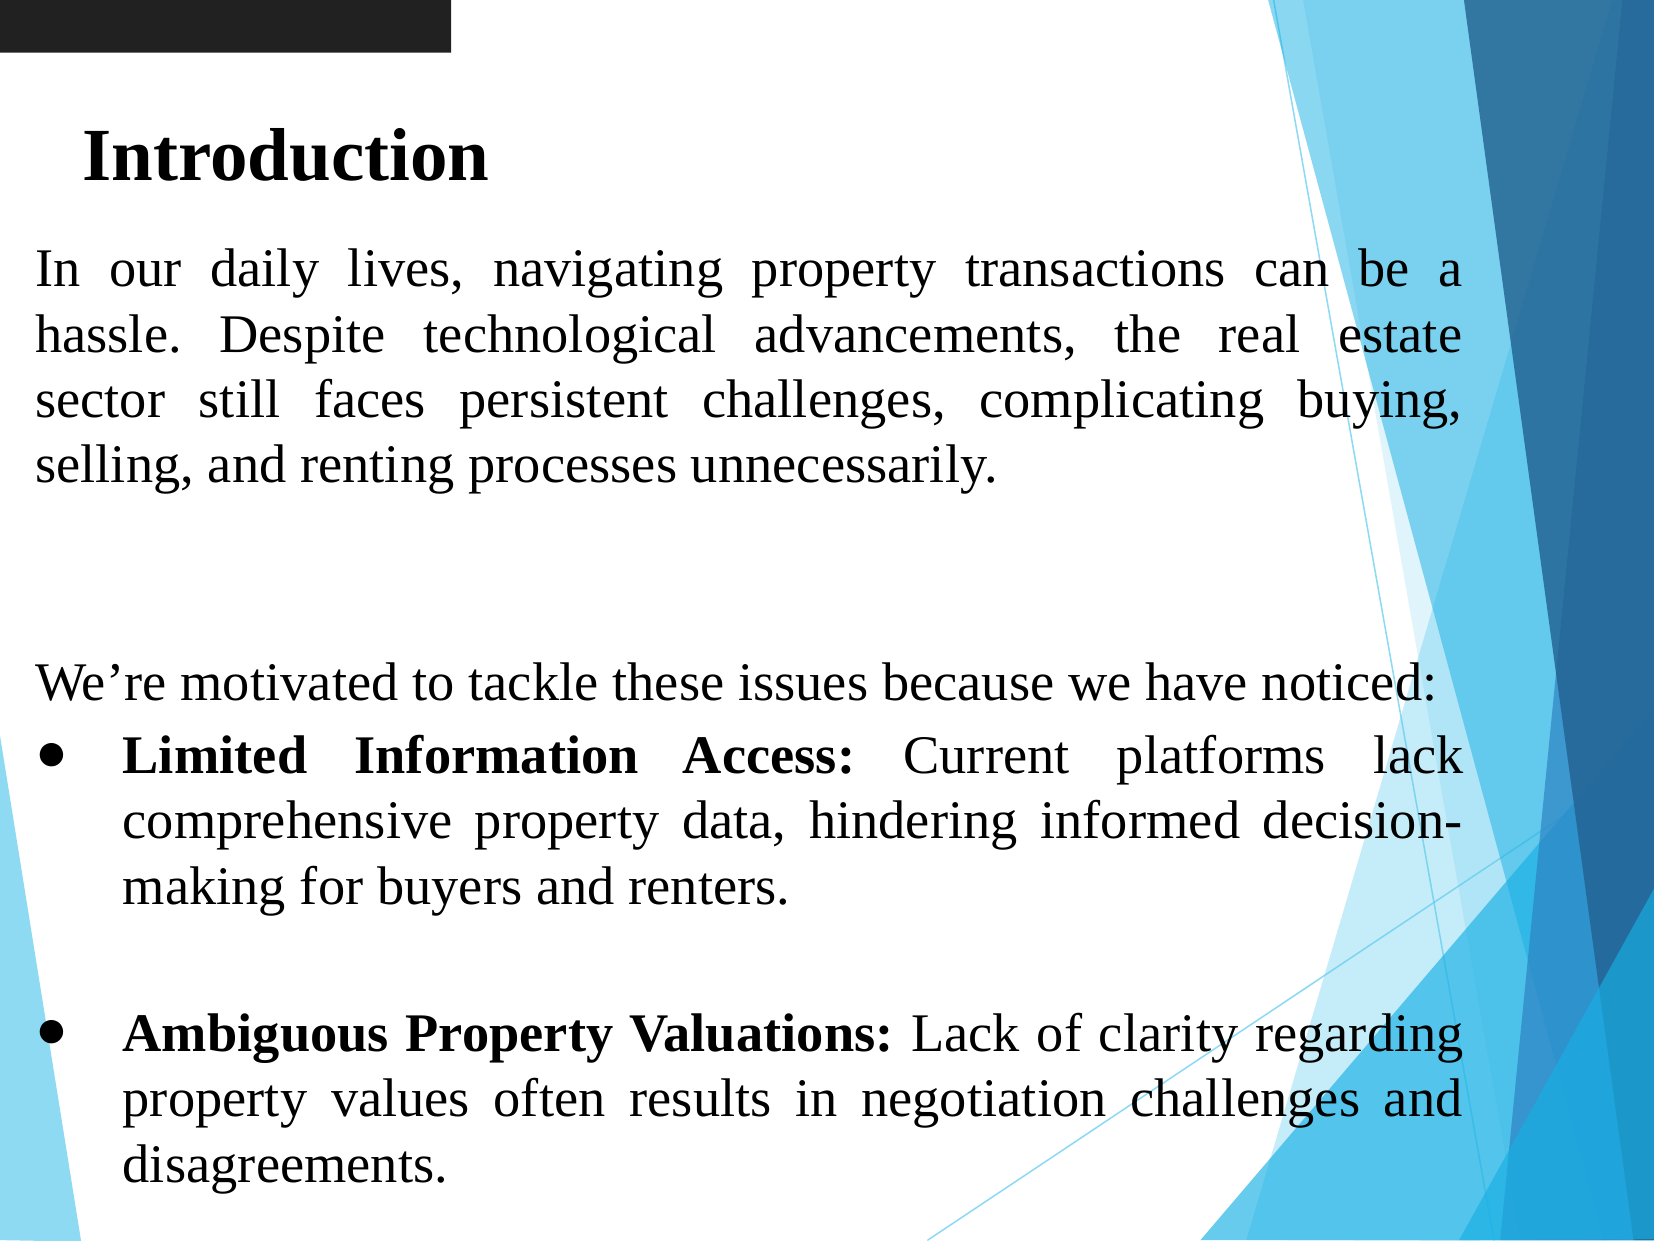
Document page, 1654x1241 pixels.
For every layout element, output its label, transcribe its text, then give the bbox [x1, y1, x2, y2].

text_box Introduction [82, 49, 1571, 257]
text_box [0, 0, 452, 53]
text_box In our daily lives, navigating property transactions can be a hassle. Despite technological advancements, the real estate sector still faces persistent challenges, complicating buying, selling, and renting processes unnecessarily. We’re motivated to tackle these issues because we have noticed: Limited Information Access: Current platforms lack comprehensive property data, hindering informed decision-making for buyers and renters. Ambiguous Property Valuations: Lack of clarity regarding property values often results in negotiation challenges and disagreements. [19, 224, 1480, 1217]
